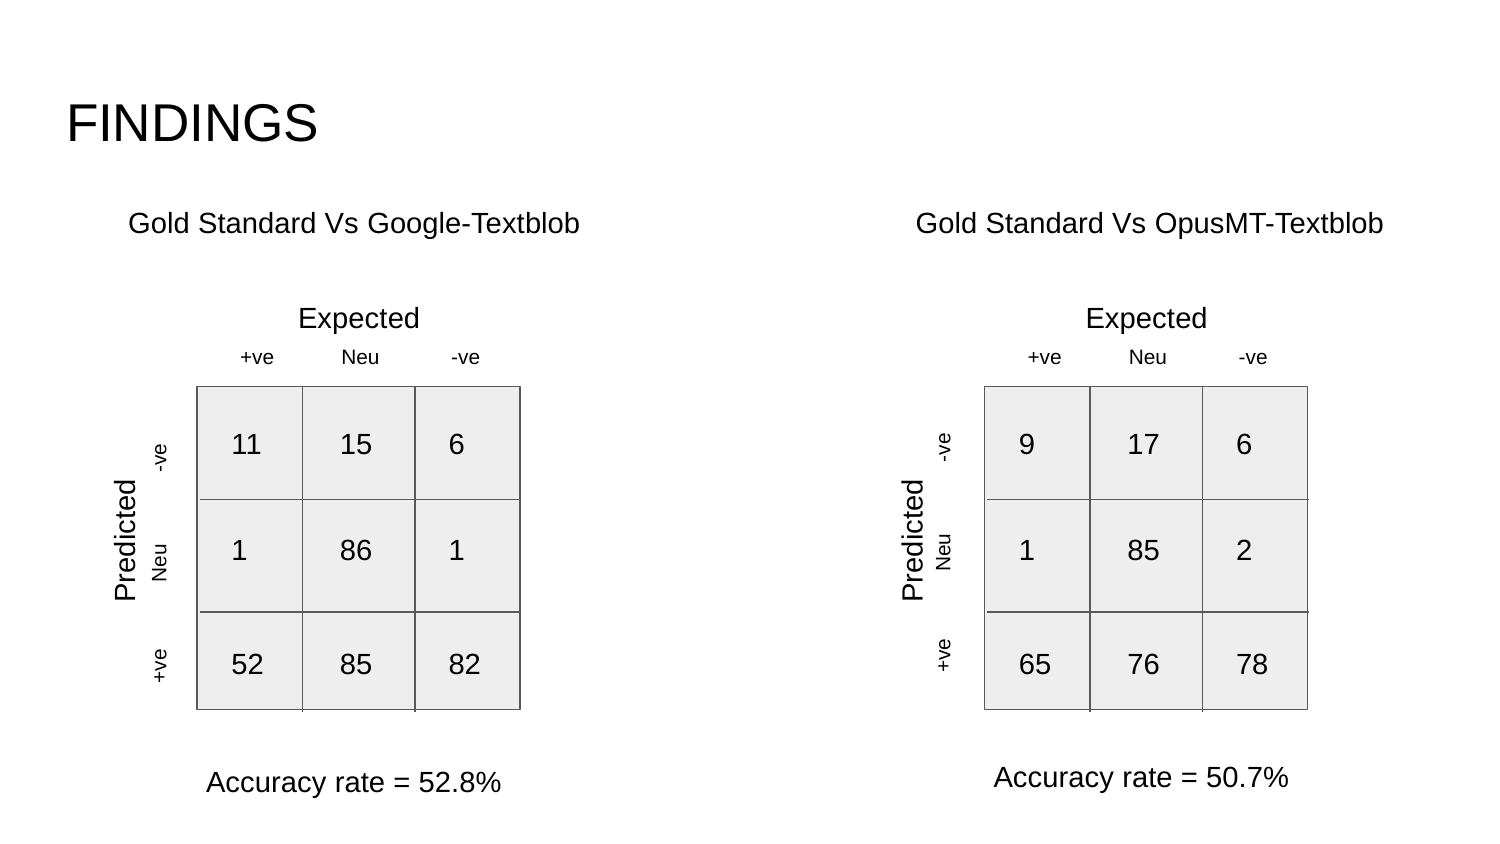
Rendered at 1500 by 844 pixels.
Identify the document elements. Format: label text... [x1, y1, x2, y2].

text_box Neu [326, 331, 404, 382]
text_box Predicted [91, 425, 157, 656]
text_box Expected [243, 284, 475, 350]
text_box Accuracy rate = 52.8% [191, 748, 528, 814]
text_box +ve [225, 331, 291, 382]
text_box Neu [916, 509, 968, 587]
text_box Gold Standard Vs OpusMT-Textblob [900, 188, 1414, 254]
text_box -ve [435, 331, 502, 382]
text_box -ve [1223, 331, 1290, 382]
text_box Expected [1031, 284, 1262, 350]
text_box -ve [133, 421, 184, 488]
text_box Accuracy rate = 50.7% [978, 743, 1315, 808]
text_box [984, 386, 1310, 713]
text_box Neu [133, 519, 184, 598]
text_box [196, 386, 522, 713]
text_box +ve [916, 622, 968, 688]
title FINDINGS [51, 72, 1449, 167]
text_box Neu [1113, 331, 1192, 382]
text_box +ve [133, 632, 184, 699]
text_box -ve [916, 411, 968, 477]
text_box Gold Standard Vs Google-Textblob [113, 188, 603, 254]
text_box Predicted [878, 425, 944, 656]
text_box +ve [1012, 331, 1079, 382]
